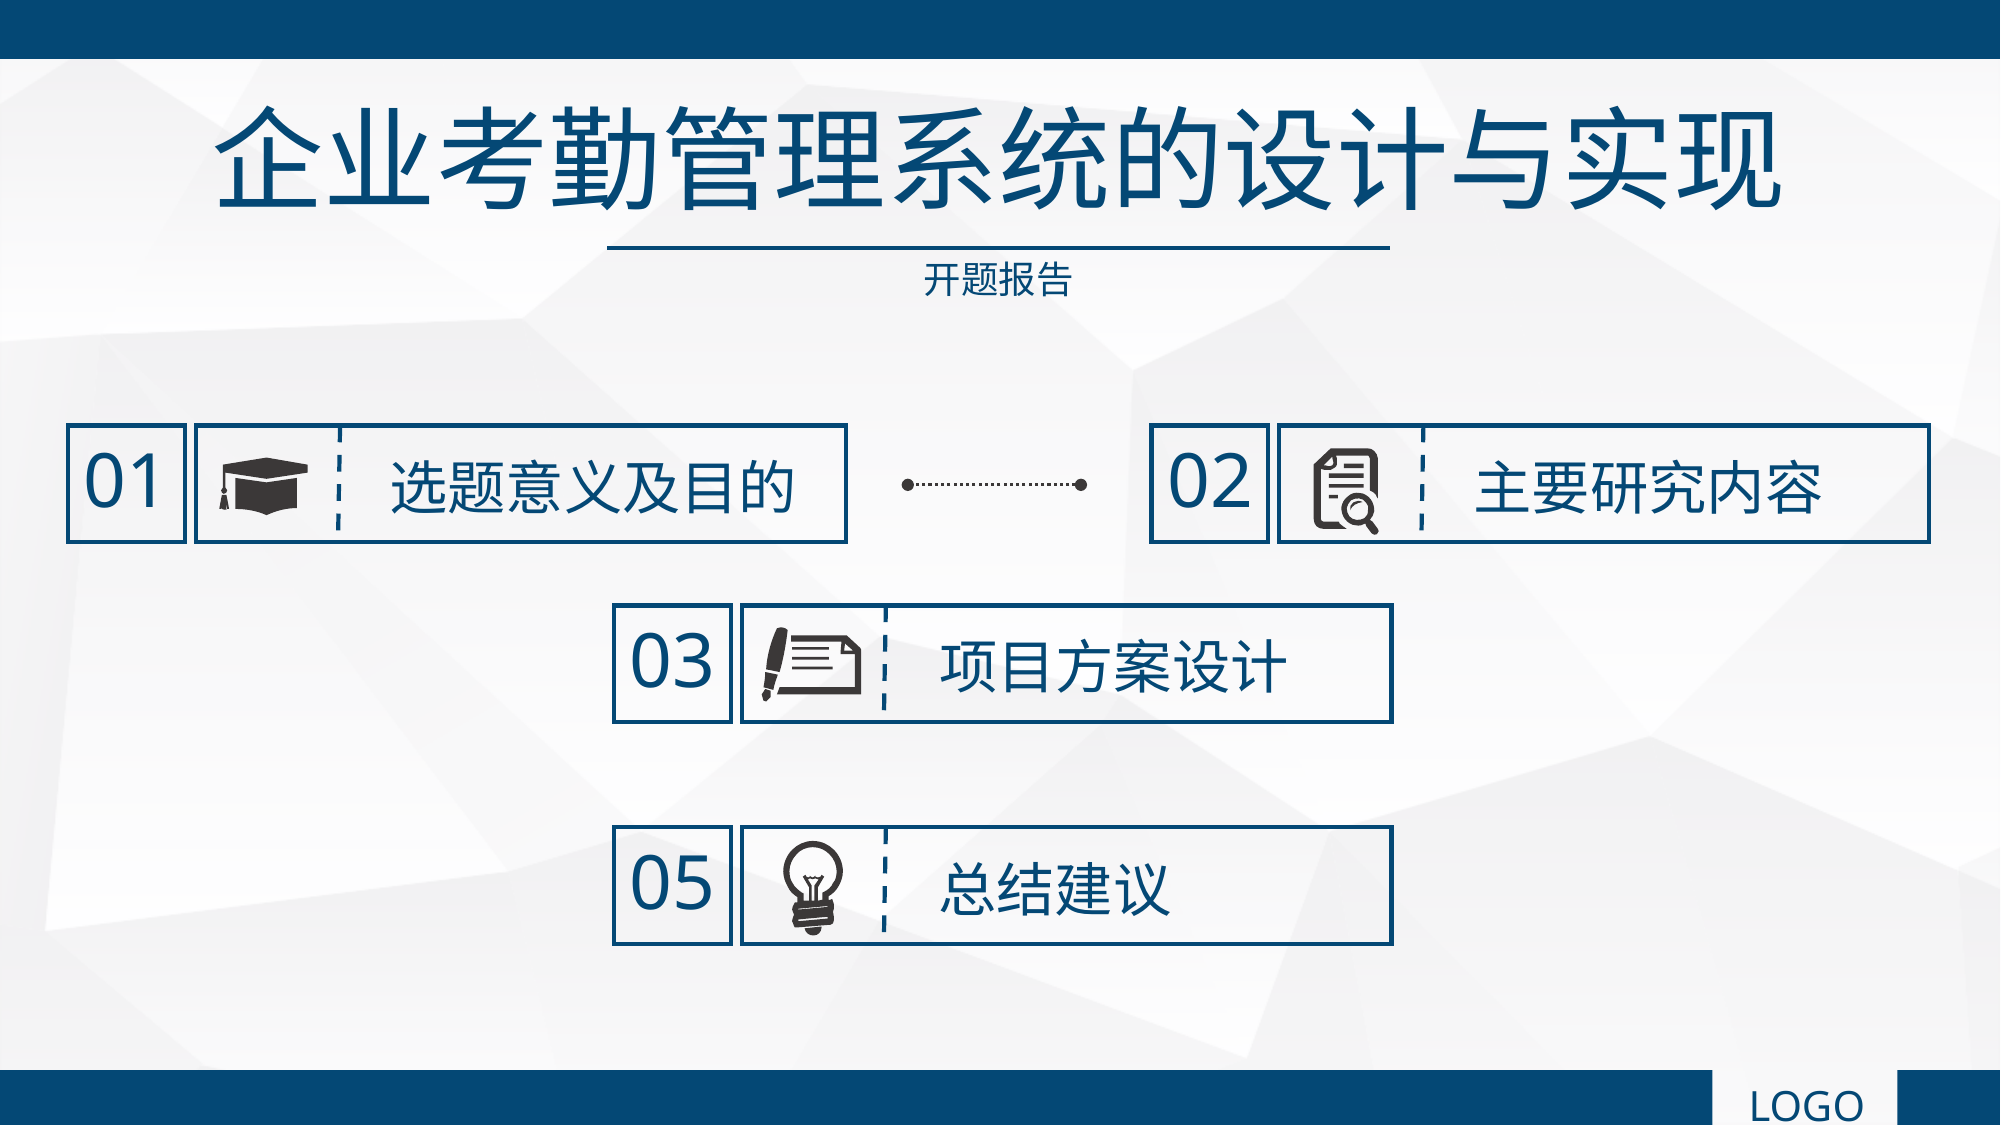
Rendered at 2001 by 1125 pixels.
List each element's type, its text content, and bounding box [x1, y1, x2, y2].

text_box [1896, 1069, 2000, 1125]
text_box [0, 0, 2000, 60]
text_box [1134, 425, 1930, 543]
picture [0, 0, 2001, 1125]
text_box 企业考勤管理系统的设计与实现 [187, 81, 1810, 232]
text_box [51, 425, 846, 543]
text_box [0, 1069, 1713, 1125]
text_box LOGO [1683, 1072, 1930, 1125]
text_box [566, 247, 1431, 310]
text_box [597, 605, 1392, 723]
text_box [597, 827, 1392, 945]
